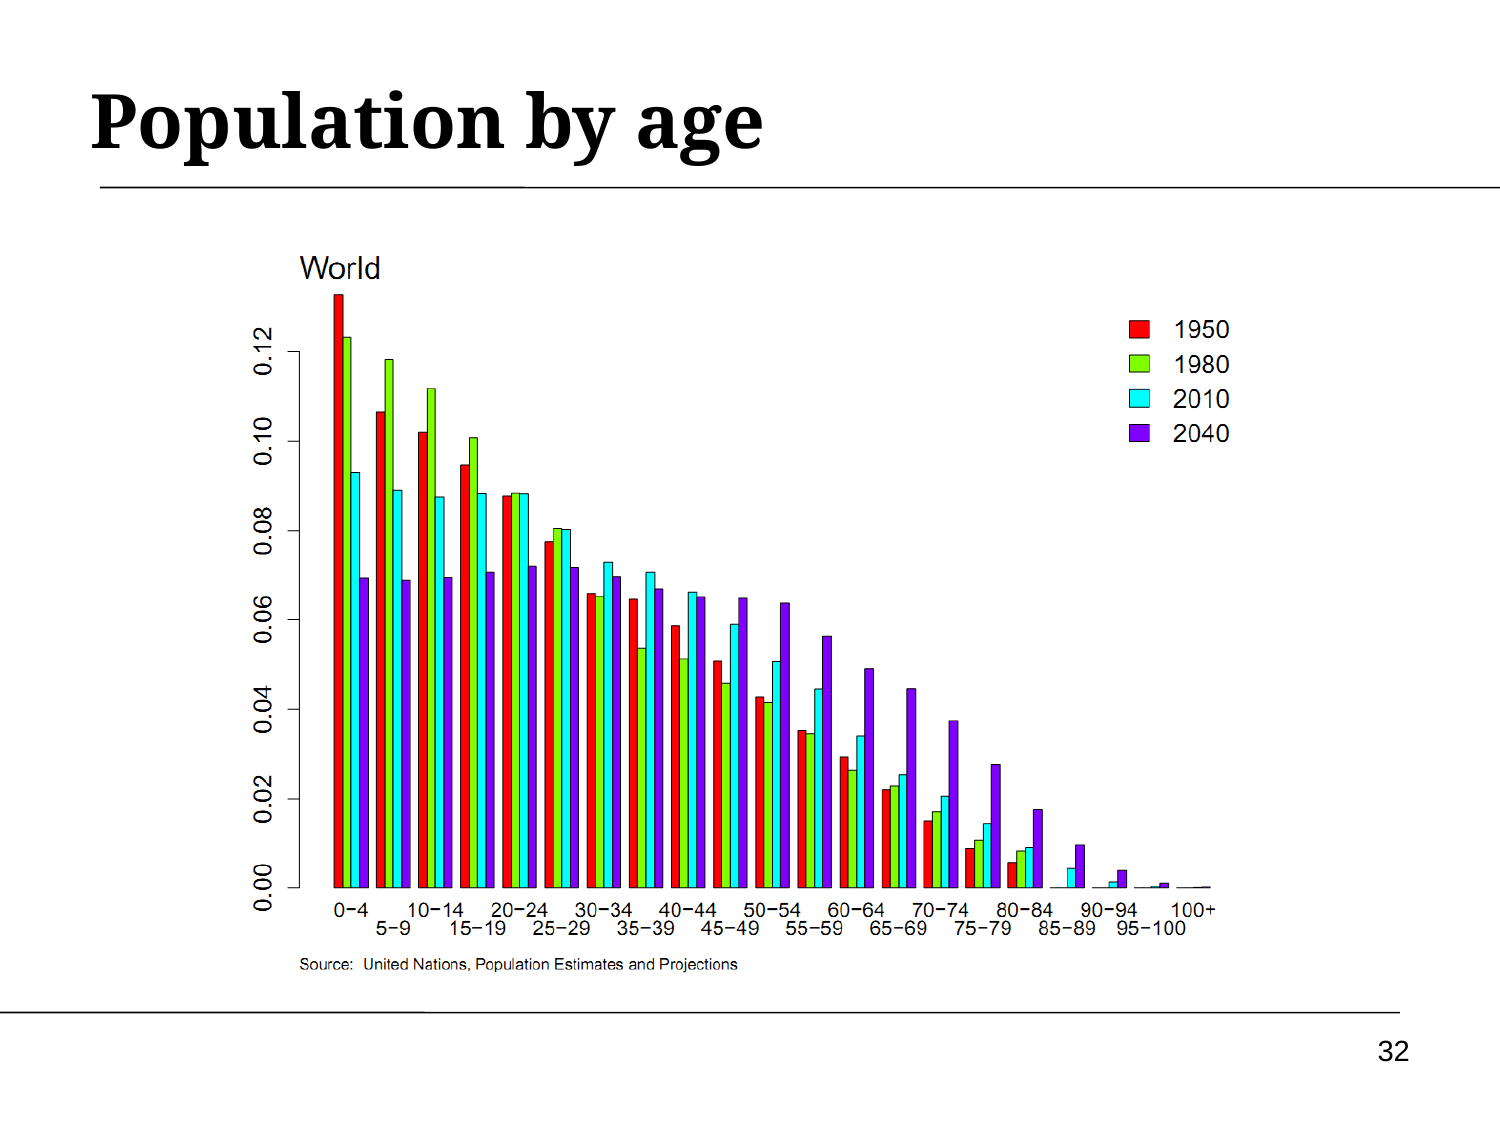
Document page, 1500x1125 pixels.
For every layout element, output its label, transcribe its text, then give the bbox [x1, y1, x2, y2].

title Population by age [74, 49, 1426, 188]
picture [205, 201, 1293, 1011]
slide_number 32 [1074, 1024, 1426, 1103]
